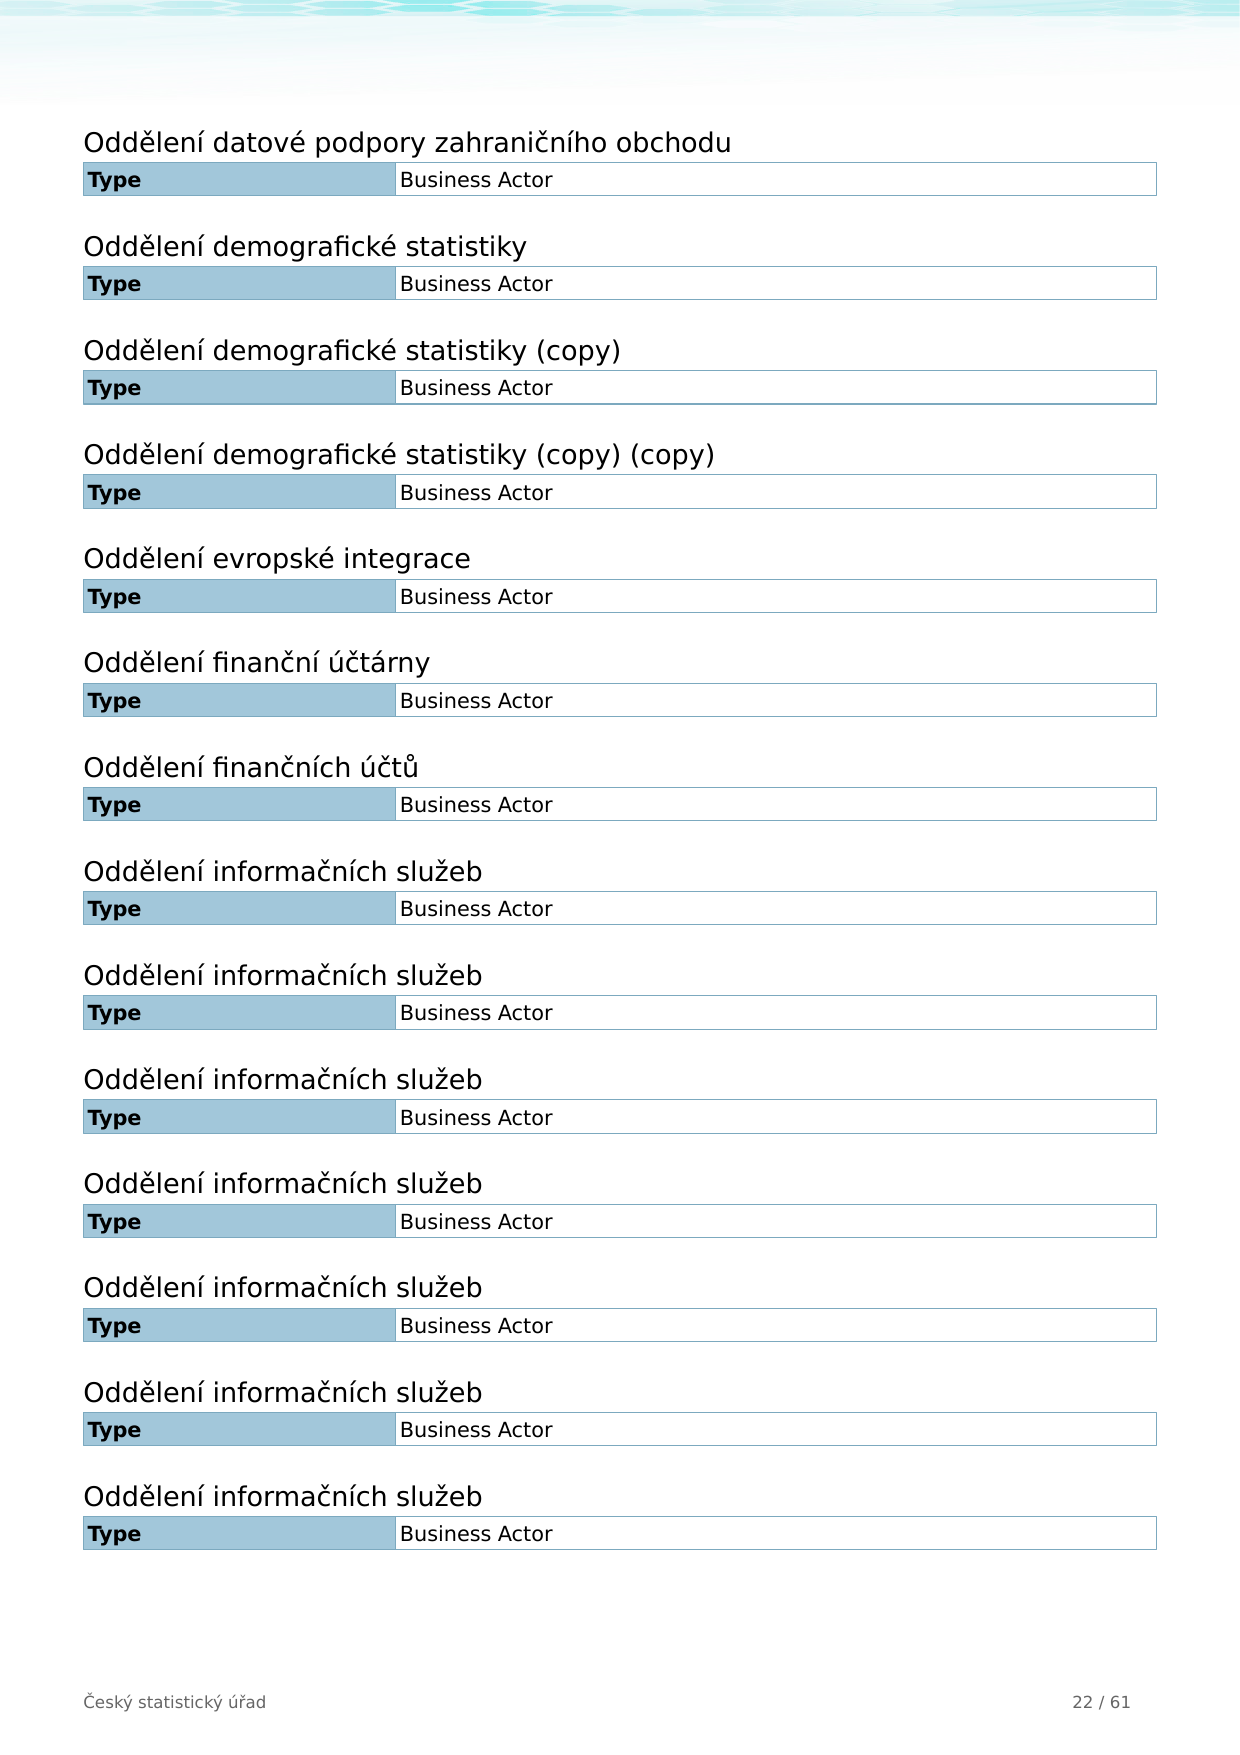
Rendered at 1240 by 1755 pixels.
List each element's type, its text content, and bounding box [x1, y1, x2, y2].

text_box Oddělení informačních služeb [83, 1062, 1157, 1096]
text_box Type [83, 1204, 395, 1238]
text_box Type [83, 162, 395, 196]
text_box Oddělení demografické statistiky (copy) (copy) [83, 437, 1157, 471]
text_box Oddělení evropské integrace [83, 541, 1157, 575]
text_box Oddělení informačních služeb [83, 1374, 1157, 1409]
text_box Business Actor [395, 1099, 1157, 1134]
text_box Business Actor [395, 1204, 1157, 1238]
text_box Business Actor [395, 1308, 1157, 1342]
text_box Oddělení informačních služeb [83, 958, 1157, 992]
text_box Business Actor [395, 1516, 1157, 1550]
text_box Type [83, 370, 395, 404]
text_box Business Actor [395, 683, 1157, 717]
text_box Oddělení finančních účtů [83, 749, 1157, 784]
text_box Business Actor [395, 266, 1157, 300]
text_box Český statistický úřad [83, 1649, 924, 1755]
text_box Business Actor [395, 891, 1157, 925]
text_box Business Actor [395, 370, 1157, 404]
text_box Type [83, 787, 395, 821]
text_box Oddělení informačních služeb [83, 1479, 1157, 1513]
text_box Type [83, 1308, 395, 1342]
text_box Type [83, 1516, 395, 1550]
text_box Oddělení demografické statistiky (copy) [83, 333, 1157, 367]
text_box Oddělení finanční účtárny [83, 645, 1157, 680]
text_box Type [83, 891, 395, 925]
text_box 22 [924, 1649, 1093, 1755]
text_box Oddělení informačních služeb [83, 854, 1157, 888]
text_box Type [83, 266, 395, 300]
text_box Oddělení datové podpory zahraničního obchodu [83, 124, 1157, 159]
picture [0, 0, 1240, 105]
text_box / 61 [1093, 1649, 1157, 1755]
text_box Business Actor [395, 995, 1157, 1030]
text_box Business Actor [395, 787, 1157, 821]
text_box Oddělení informačních služeb [83, 1166, 1157, 1200]
text_box Oddělení demografické statistiky [83, 229, 1157, 263]
text_box Business Actor [395, 162, 1157, 196]
text_box Business Actor [395, 474, 1157, 509]
text_box Oddělení informačních služeb [83, 1270, 1157, 1304]
text_box Type [83, 1099, 395, 1134]
text_box Type [83, 995, 395, 1030]
text_box Business Actor [395, 579, 1157, 613]
text_box Type [83, 683, 395, 717]
text_box Type [83, 474, 395, 509]
text_box Type [83, 1412, 395, 1446]
text_box Business Actor [395, 1412, 1157, 1446]
text_box Type [83, 579, 395, 613]
